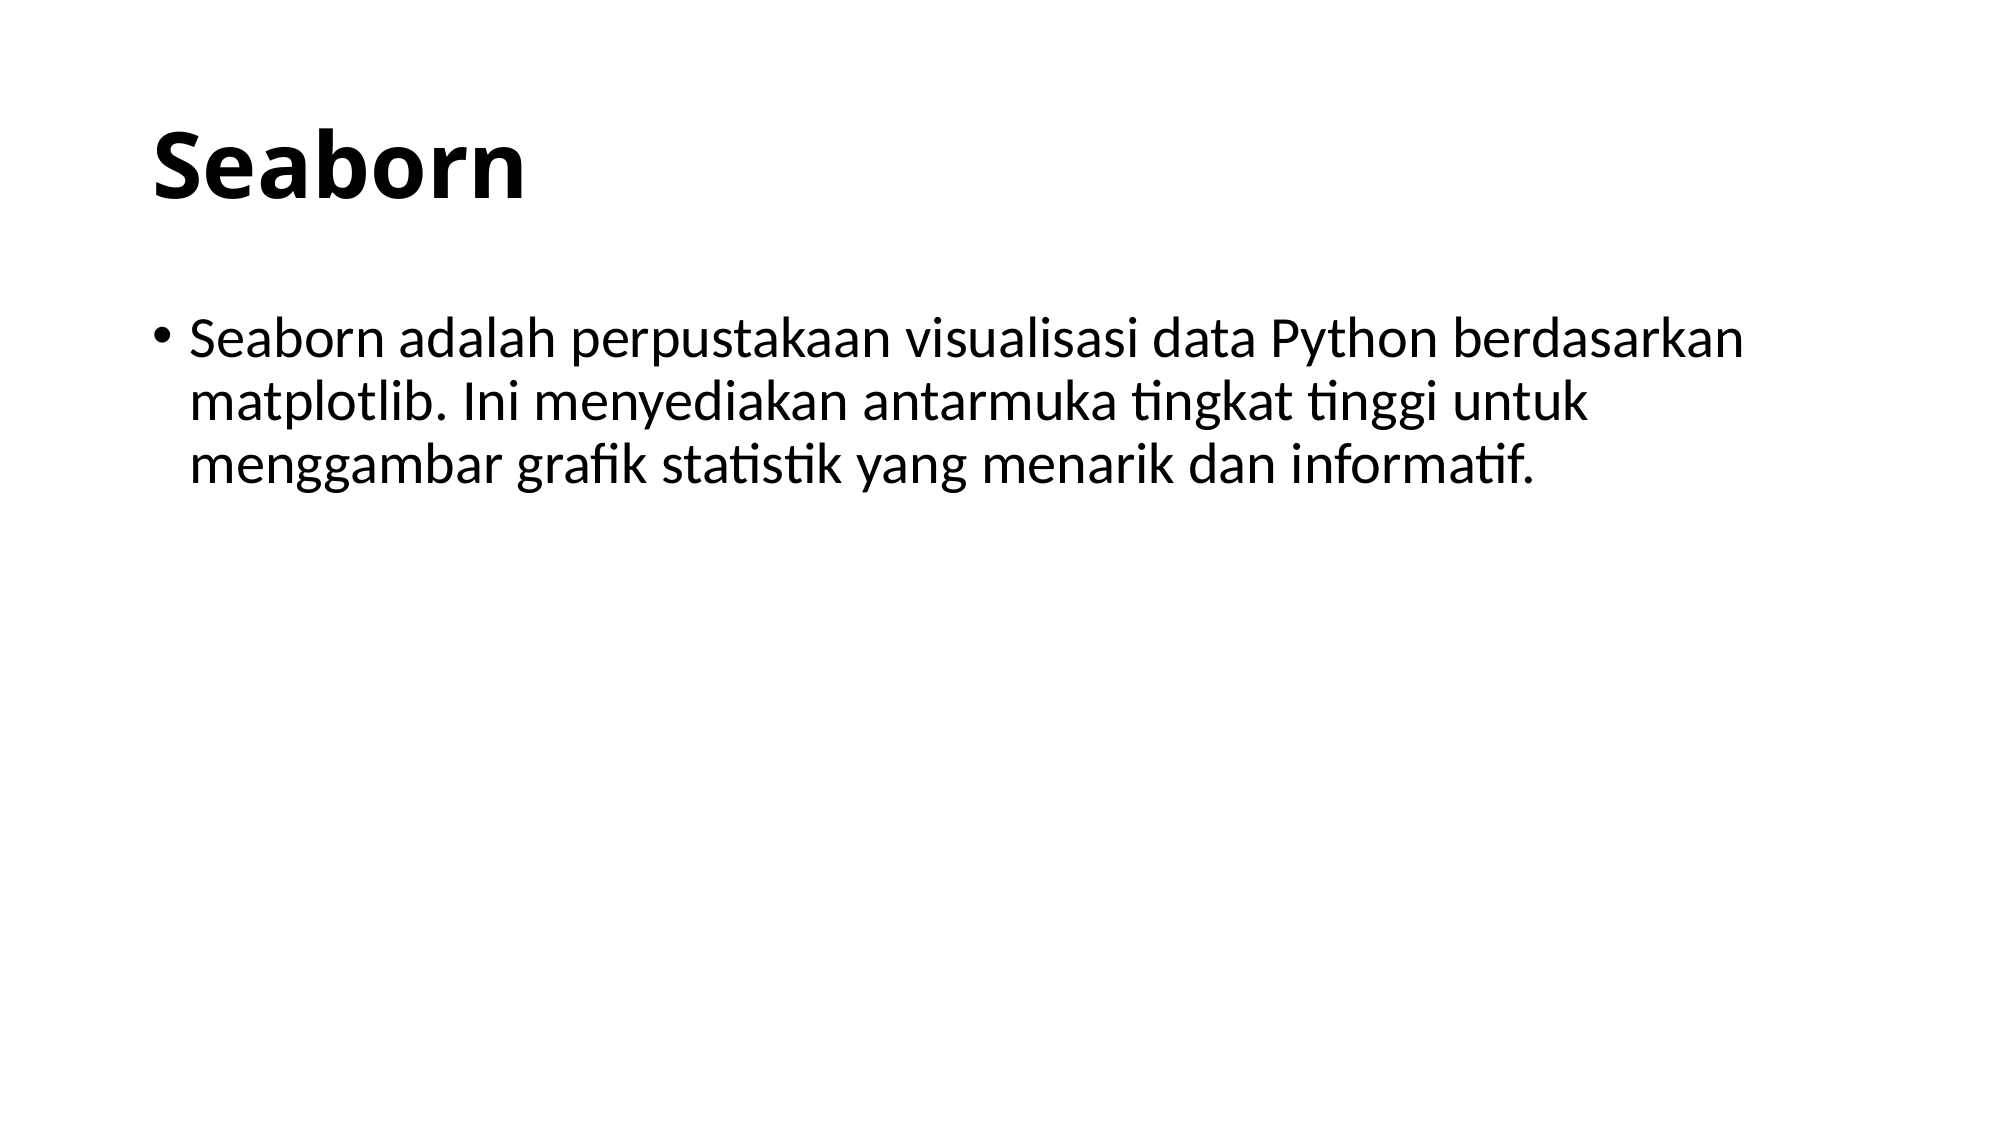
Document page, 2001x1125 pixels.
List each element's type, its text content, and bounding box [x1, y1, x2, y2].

list Seaborn adalah perpustakaan visualisasi data Python berdasarkan matplotlib. Ini menyediakan antarmuka tingkat tinggi untuk menggambar grafik statistik yang menarik dan informatif. [137, 299, 1863, 1014]
title Seaborn [137, 59, 1863, 278]
